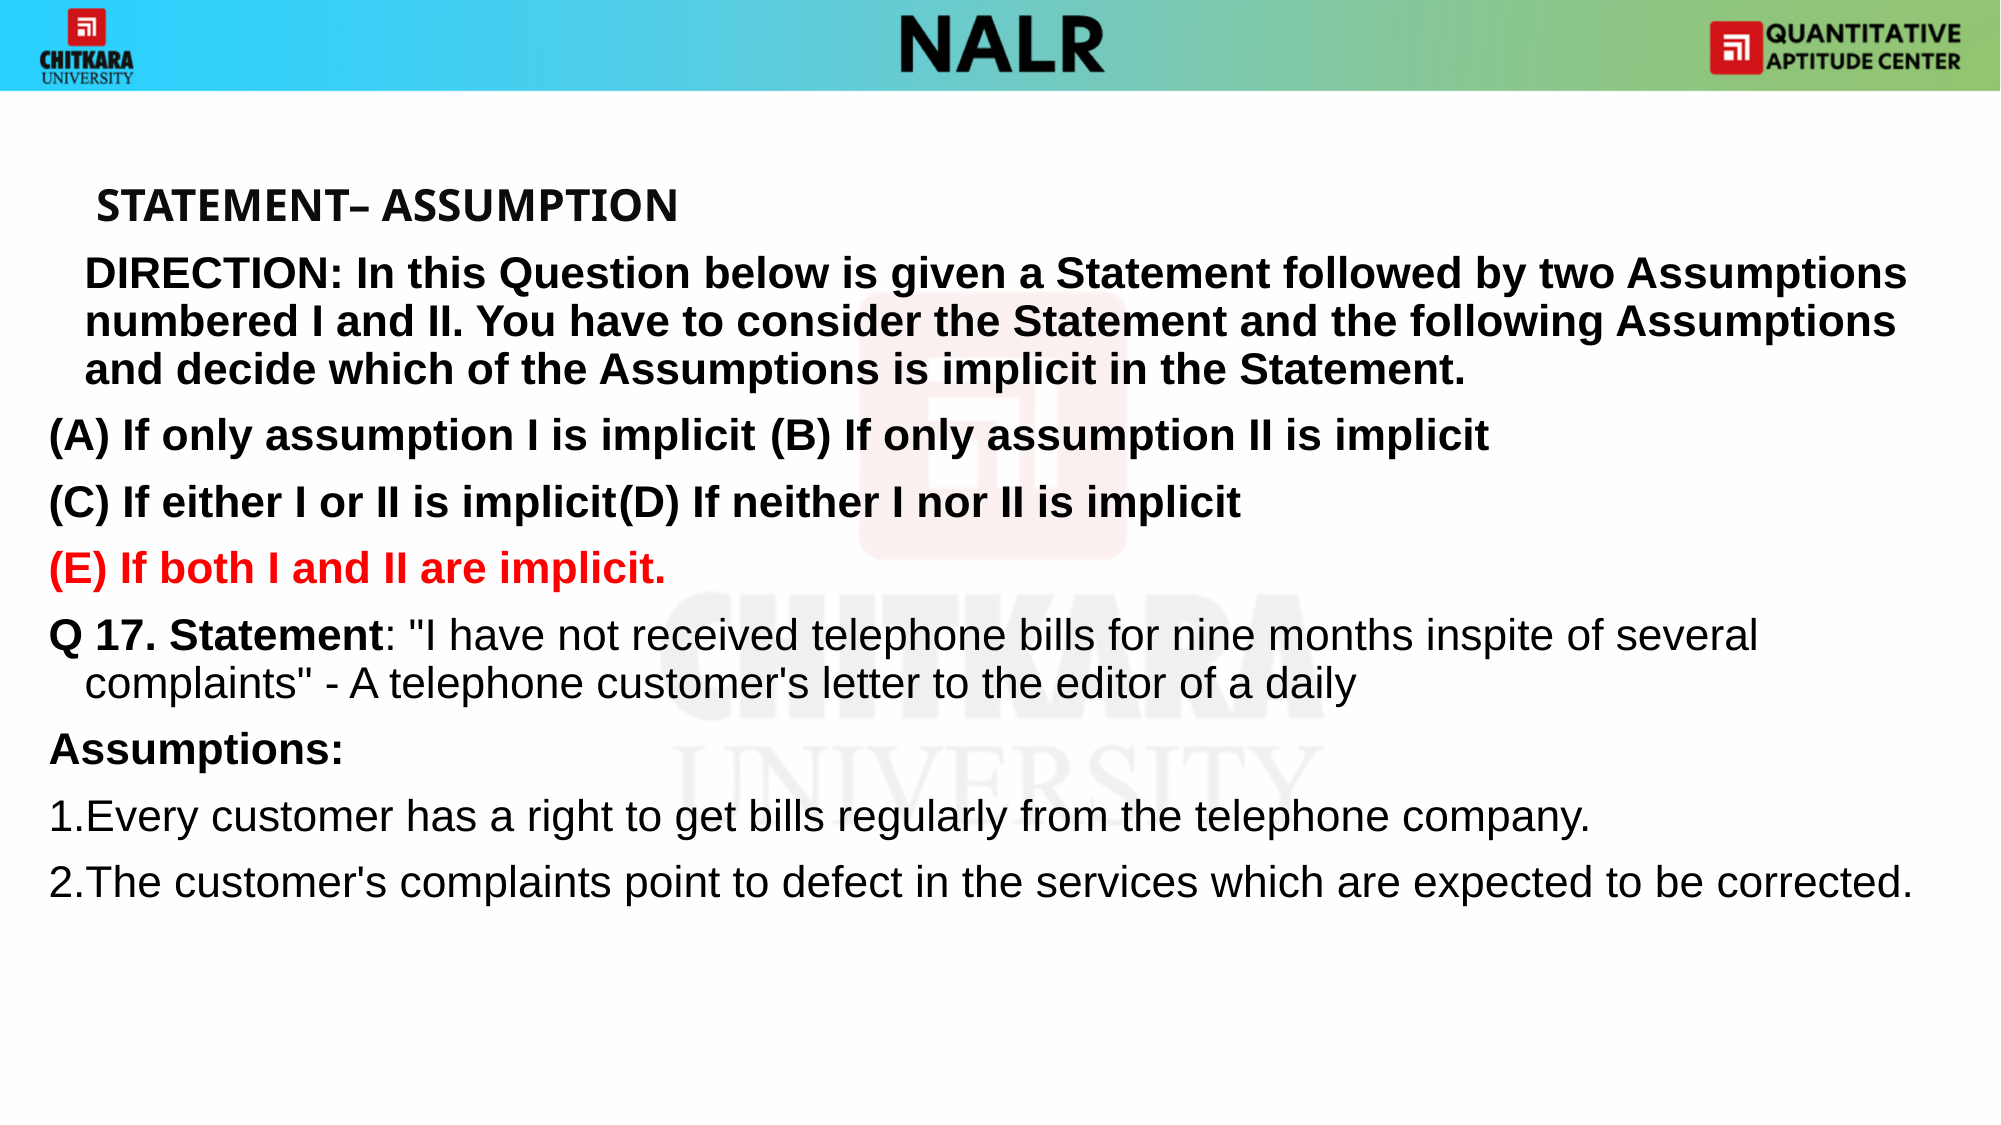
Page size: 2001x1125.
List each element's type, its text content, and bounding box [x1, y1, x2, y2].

list STATEMENT– ASSUMPTION DIRECTION: In this Question below is given a Statement followed by two Assumptions numbered I and II. You have to consider the Statement and the following Assumptions and decide which of the Assumptions is implicit in the Statement. (A) If only assumption I is implicit (B) If only assumption II is implicit (C) If either I or II is implicit (D) If neither I nor II is implicit (E) If both I and II are implicit. Q 17. Statement: "I have not received telephone bills for nine months inspite of several complaints" - A telephone customer's letter to the editor of a daily Assumptions: 1.Every customer has a right to get bills regularly from the telephone company. 2.The customer's complaints point to defect in the services which are expected to be corrected. [33, 175, 2000, 1053]
picture [0, 0, 2001, 1125]
